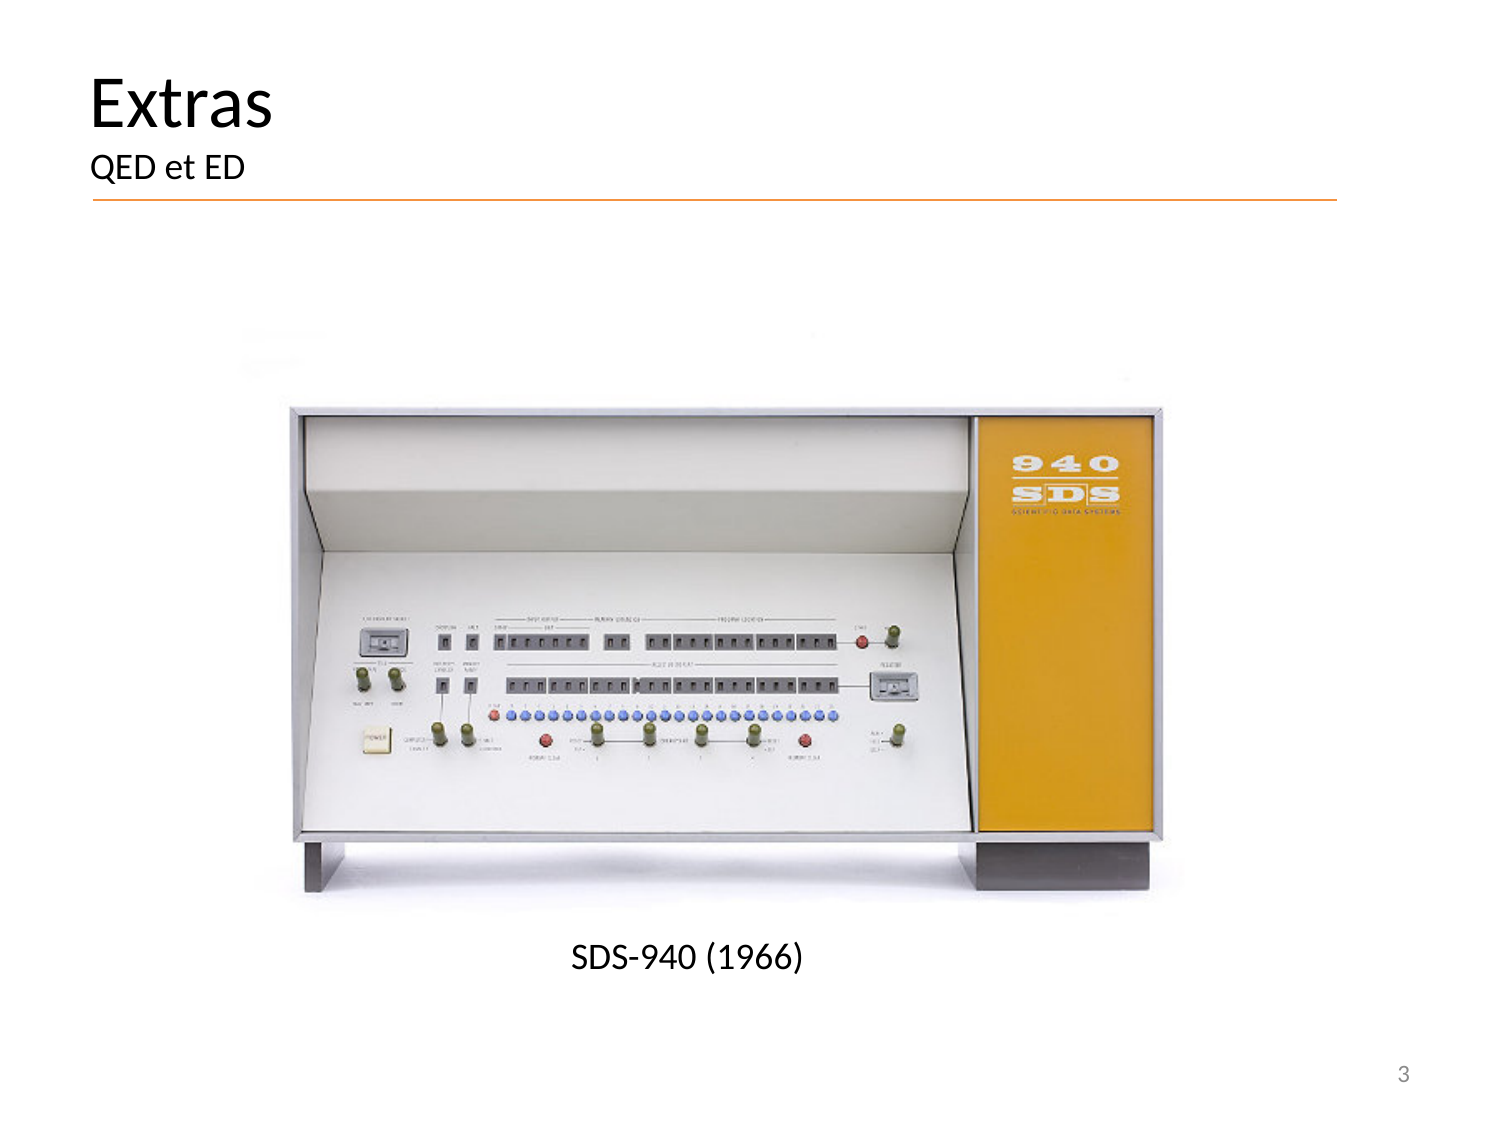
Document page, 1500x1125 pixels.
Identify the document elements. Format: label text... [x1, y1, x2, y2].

slide_number 3 [1074, 1042, 1425, 1103]
text_box Extras QED et ED [74, 45, 1425, 233]
picture [224, 262, 1226, 1013]
